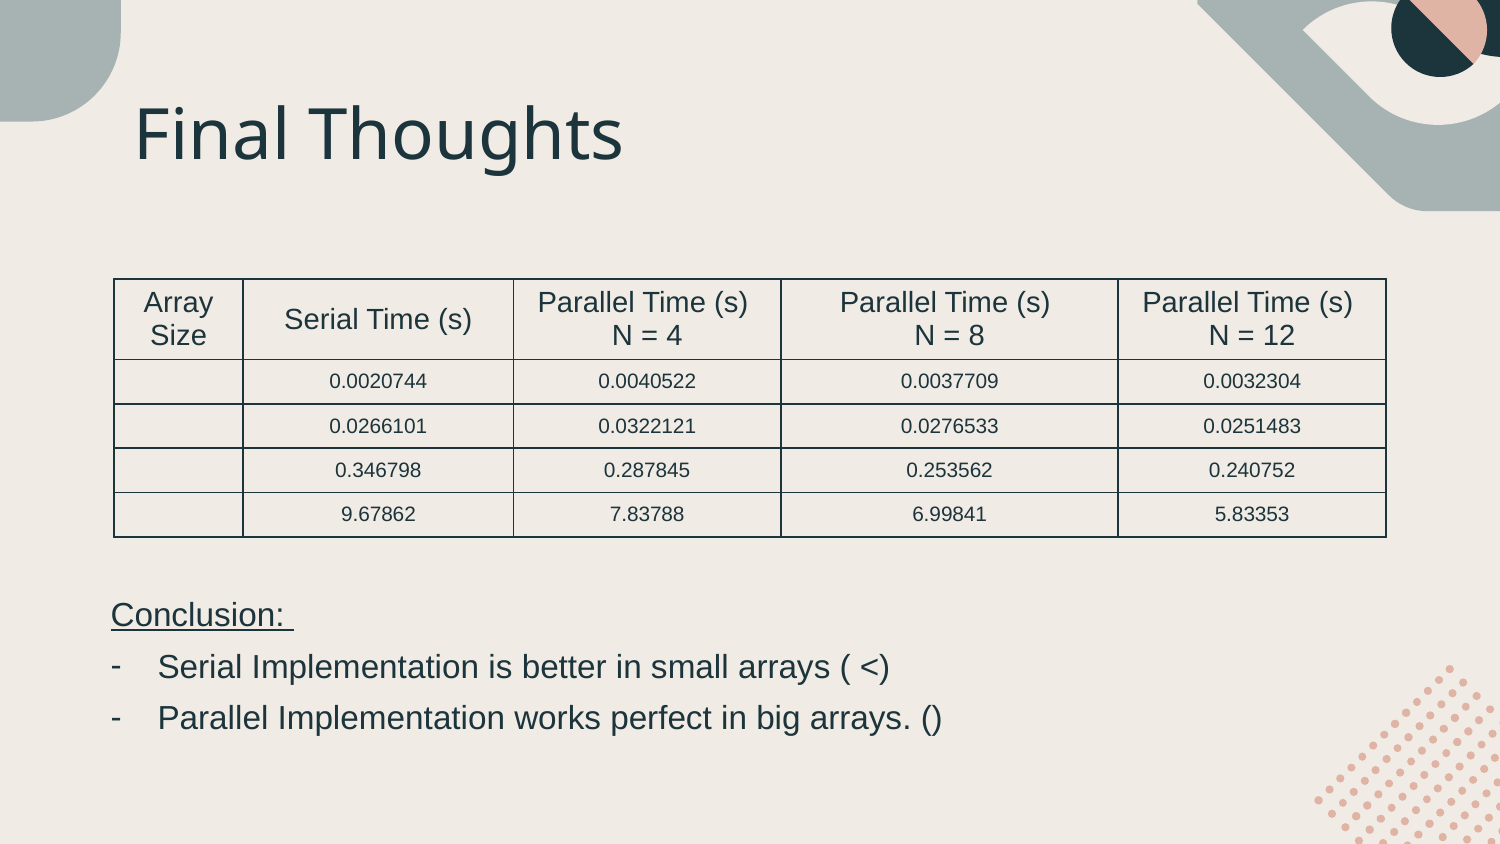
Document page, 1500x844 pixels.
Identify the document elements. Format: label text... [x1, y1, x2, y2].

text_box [1314, 664, 1500, 844]
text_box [1197, 0, 1500, 212]
title Final Thoughts [118, 90, 1192, 196]
